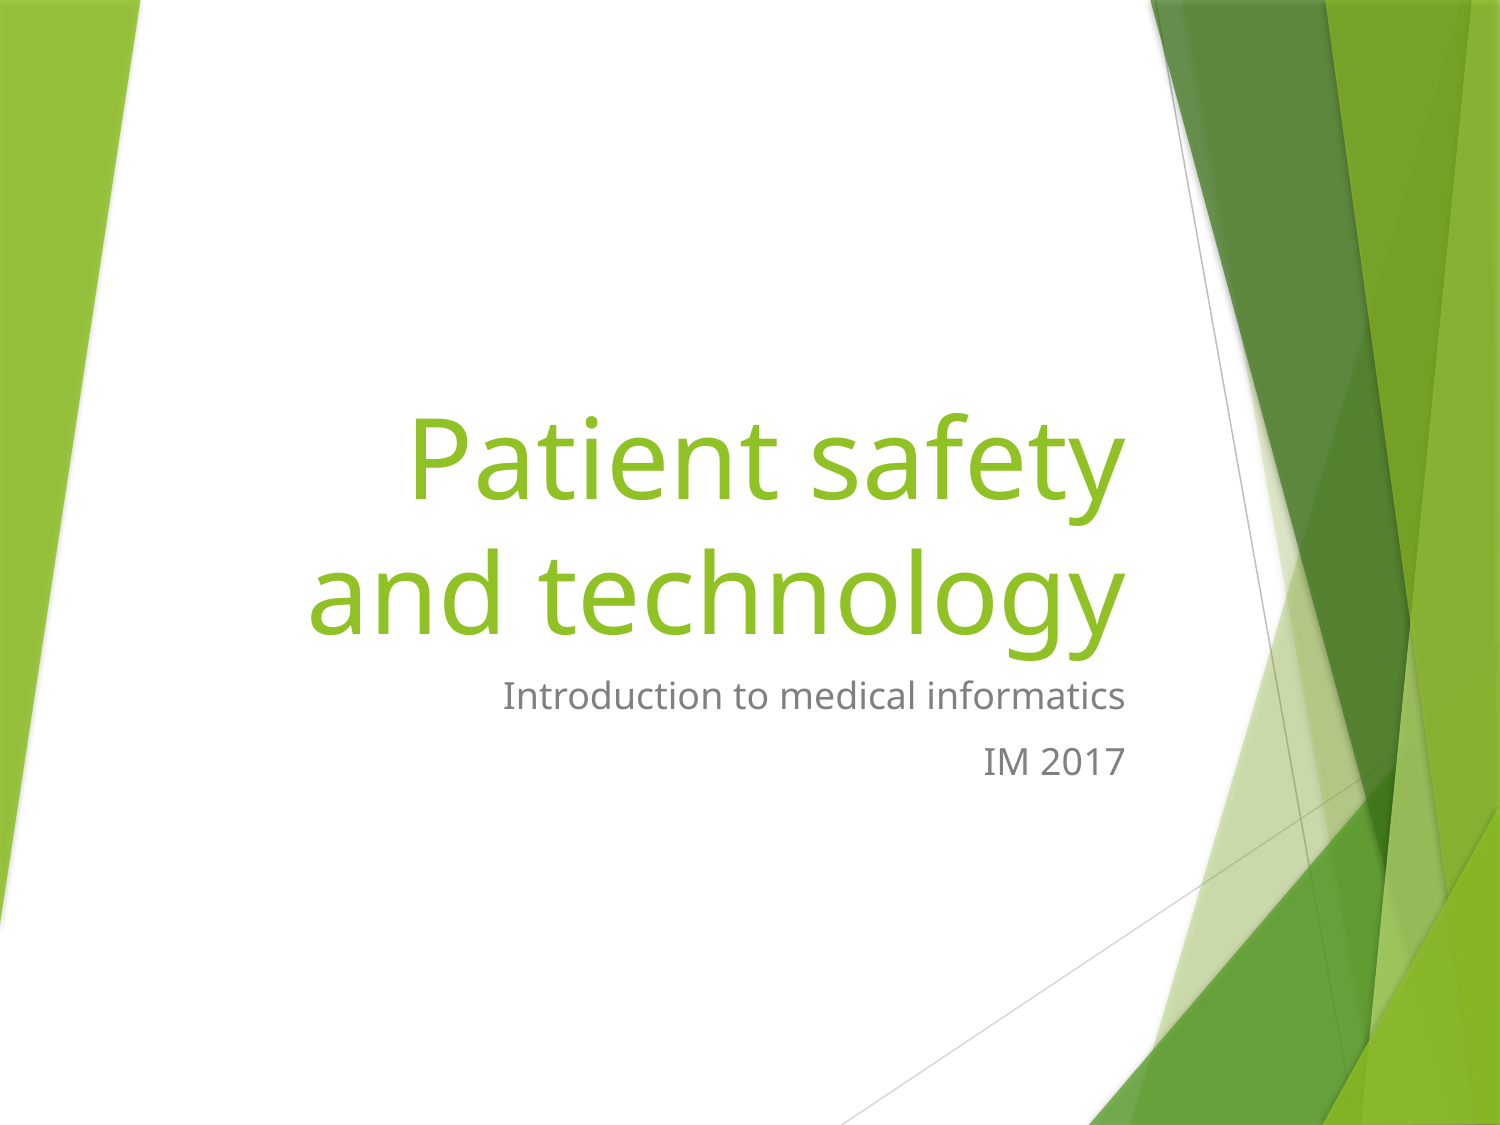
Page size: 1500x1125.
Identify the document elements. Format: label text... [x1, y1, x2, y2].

title Patient safety and technology [185, 394, 1142, 664]
subtitle Introduction to medical informatics IM 2017 [185, 664, 1142, 845]
